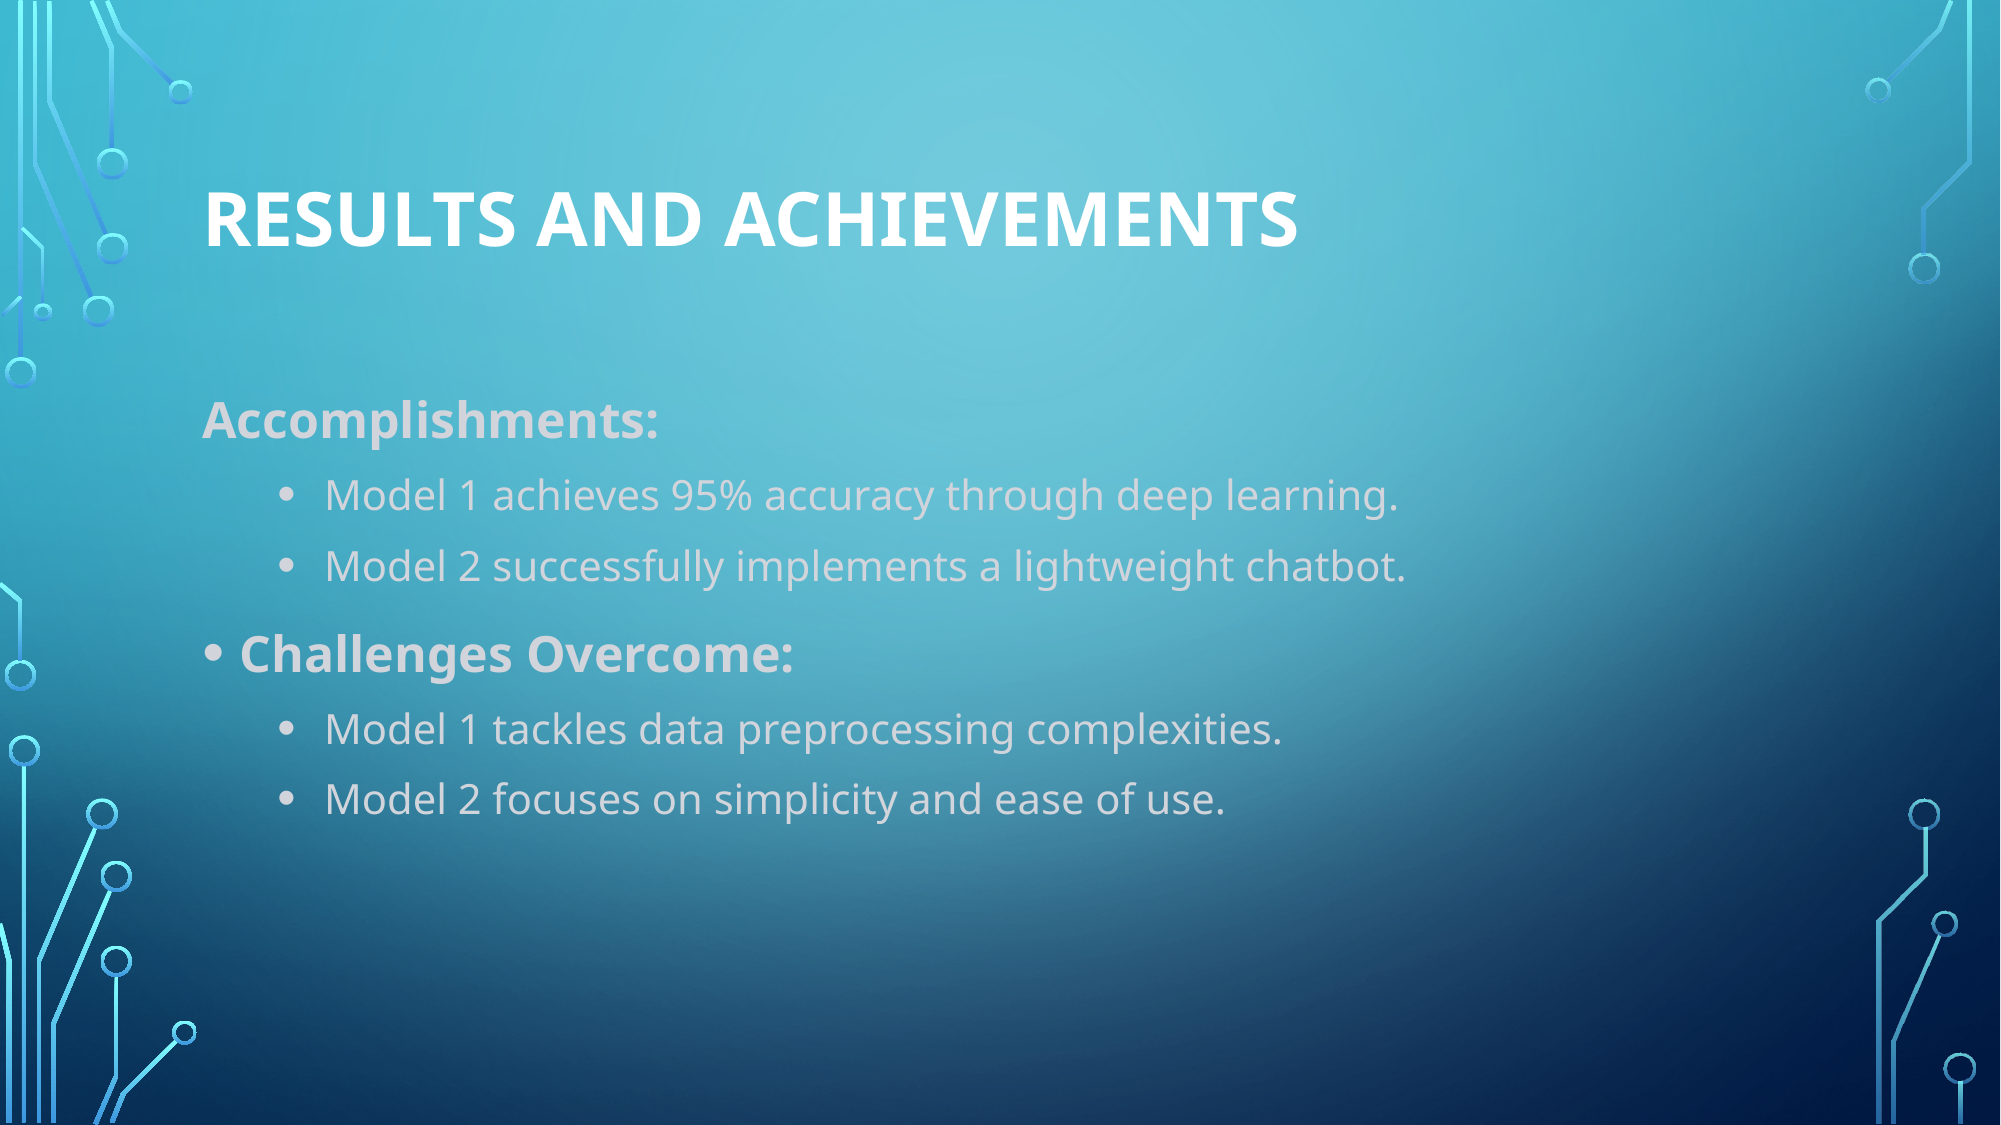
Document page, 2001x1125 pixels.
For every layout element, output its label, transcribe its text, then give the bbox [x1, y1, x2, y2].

title Results and Achievements [187, 101, 1813, 344]
list Accomplishments: Model 1 achieves 95% accuracy through deep learning. Model 2 successfully implements a lightweight chatbot. Challenges Overcome: Model 1 tackles data preprocessing complexities. Model 2 focuses on simplicity and ease of use. [187, 369, 1813, 950]
